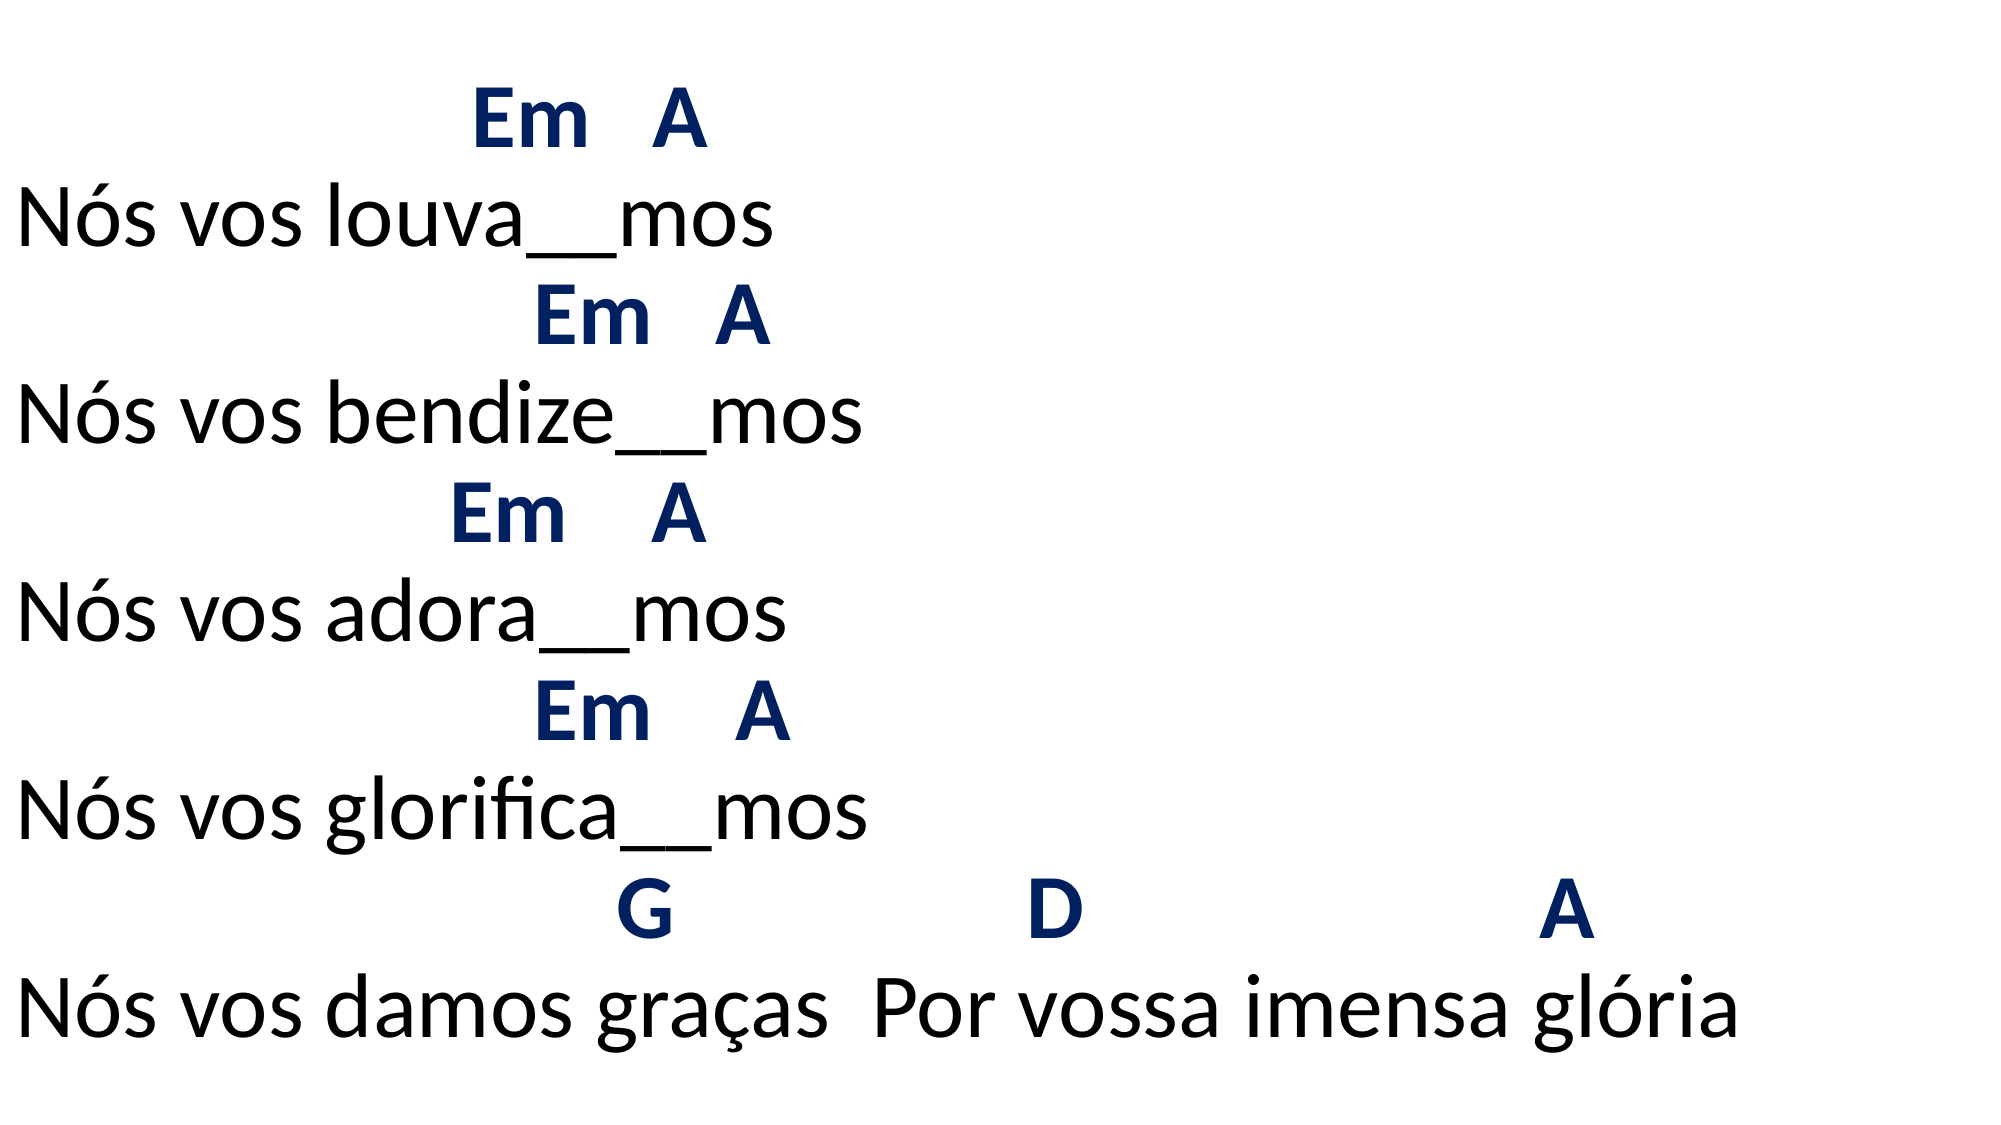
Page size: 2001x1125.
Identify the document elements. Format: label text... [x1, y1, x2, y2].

title Em A Nós vos louva__mos Em A Nós vos bendize__mos Em A Nós vos adora__mos Em A Nós vos glorifica__mos G D A Nós vos damos graças Por vossa imensa glória [0, 0, 2000, 1125]
